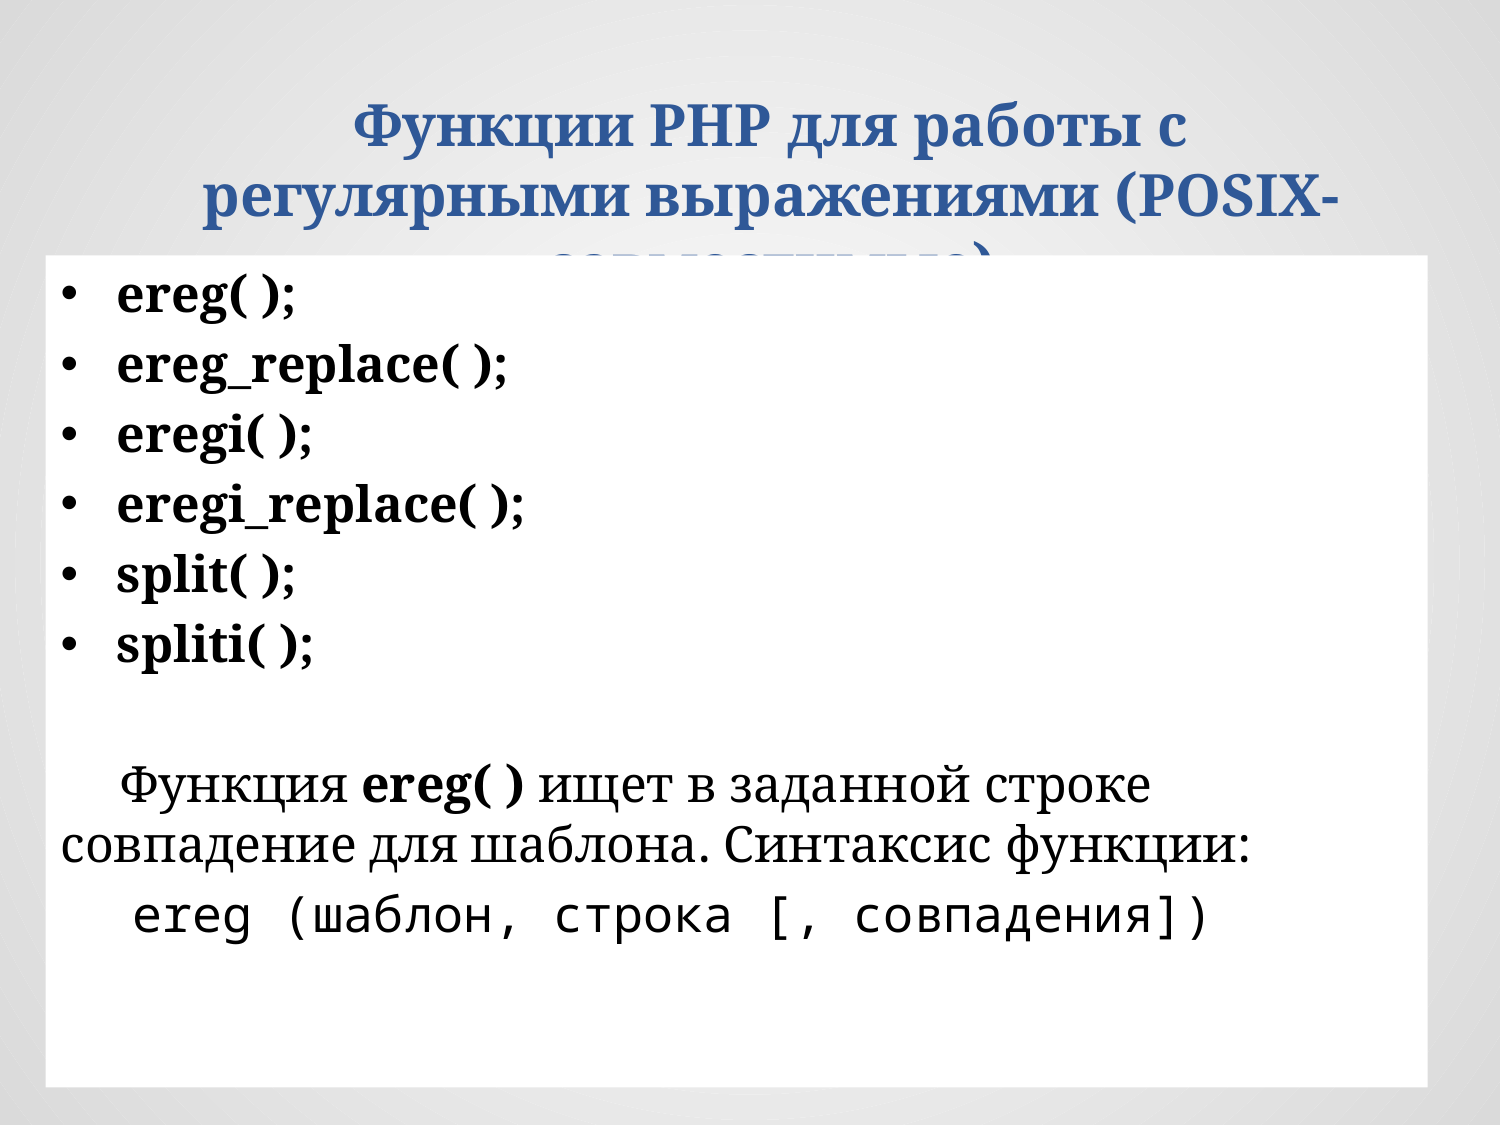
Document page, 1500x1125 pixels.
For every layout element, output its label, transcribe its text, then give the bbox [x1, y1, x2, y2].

text_box Функции РНР для работы с регулярными выражениями (POSIX-совместимые) [118, 80, 1424, 255]
text_box еrеg( ); еrеg_rерlасе( ); eregi( ); eregi_replace( ); split( ); spliti( ); Функция еrеg( ) ищет в заданной строке совпадение для шаблона. Синтаксис функции: ereg (шаблон, строка [, совпадения]) [45, 255, 1428, 1088]
